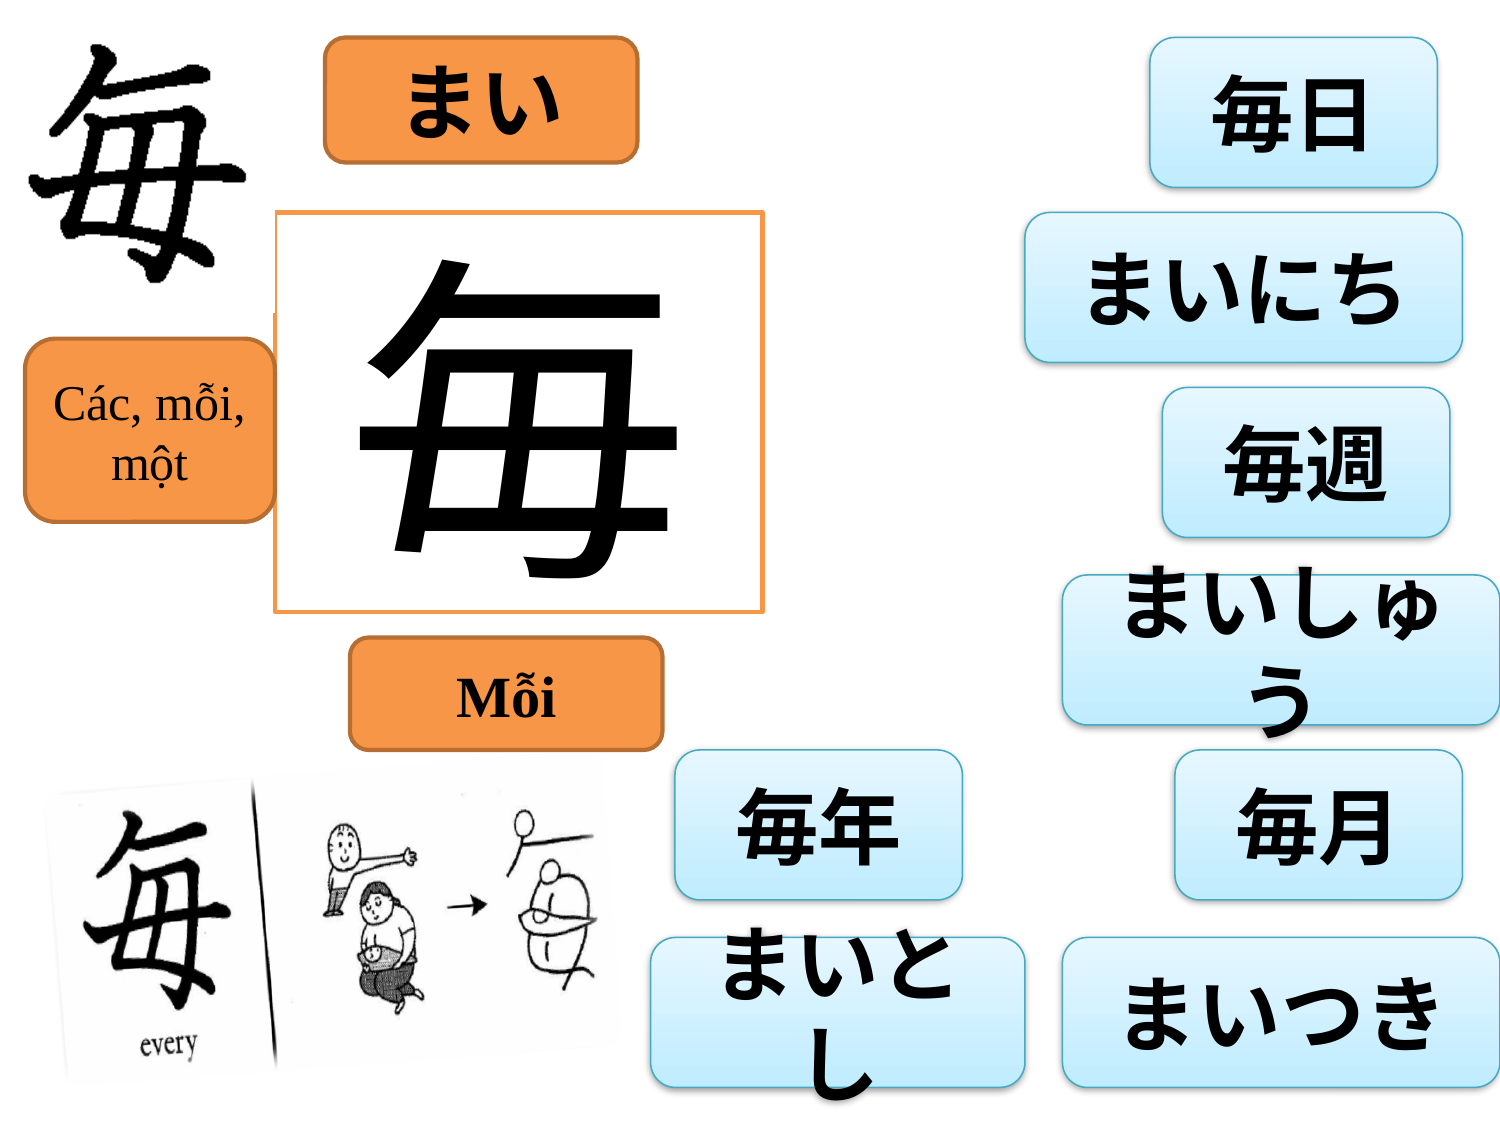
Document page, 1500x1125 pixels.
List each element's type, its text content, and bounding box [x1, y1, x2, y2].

text_box Các, mỗi, một [22, 336, 278, 524]
text_box まいにち [1024, 211, 1464, 364]
text_box 毎週 [1161, 386, 1451, 539]
text_box まいしゅう [1061, 574, 1500, 726]
text_box まいつき [1061, 936, 1500, 1089]
text_box 毎日 [1149, 36, 1439, 189]
text_box まいとし [649, 936, 1026, 1089]
picture [0, 0, 276, 313]
text_box 毎年 [674, 749, 964, 901]
text_box 毎月 [1174, 749, 1464, 901]
text_box Mỗi [347, 635, 665, 753]
text_box まい [322, 35, 640, 165]
text_box 毎 [273, 210, 765, 614]
picture [50, 768, 616, 1069]
